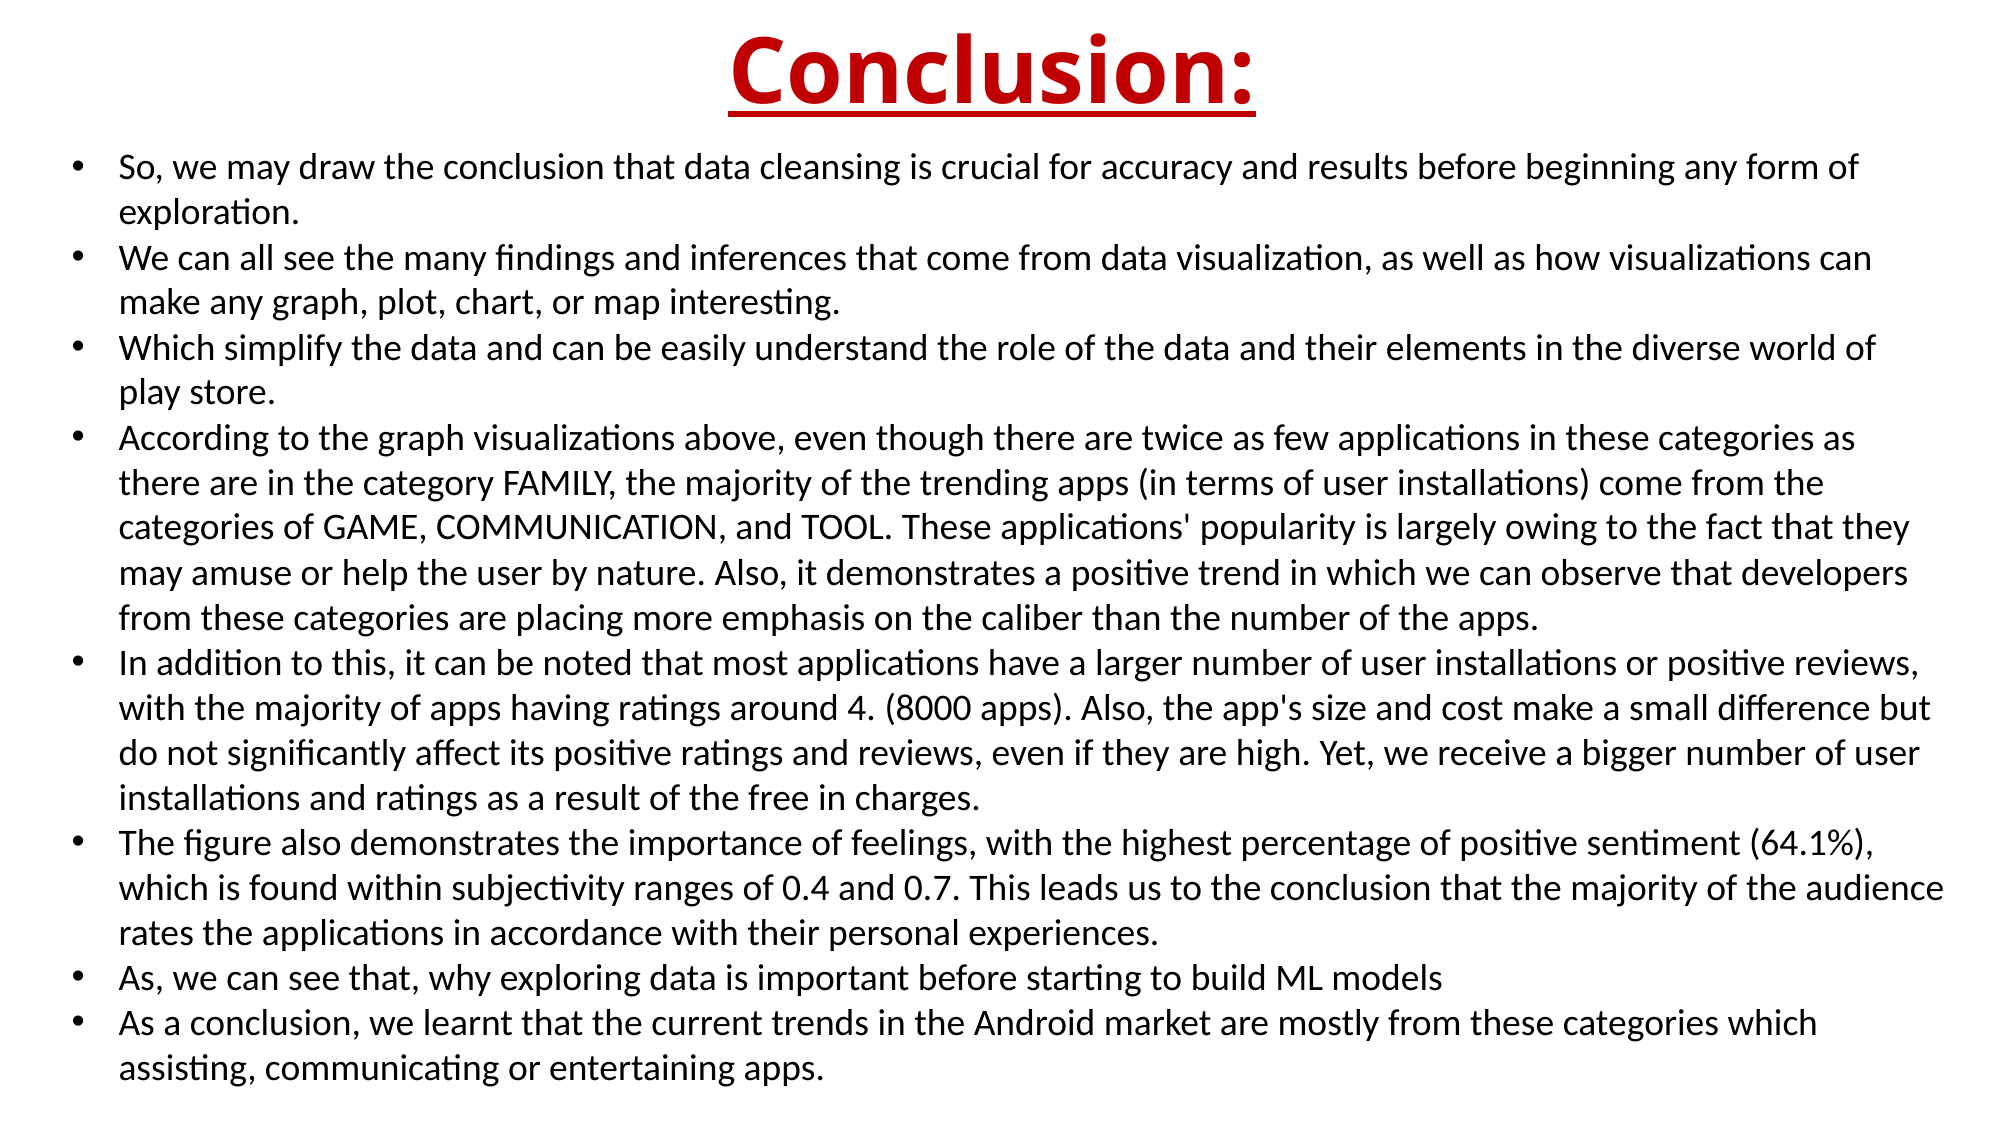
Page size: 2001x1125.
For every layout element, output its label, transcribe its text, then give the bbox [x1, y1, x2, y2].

text_box So, we may draw the conclusion that data cleansing is crucial for accuracy and results before beginning any form of exploration. We can all see the many findings and inferences that come from data visualization, as well as how visualizations can make any graph, plot, chart, or map interesting. Which simplify the data and can be easily understand the role of the data and their elements in the diverse world of play store. According to the graph visualizations above, even though there are twice as few applications in these categories as there are in the category FAMILY, the majority of the trending apps (in terms of user installations) come from the categories of GAME, COMMUNICATION, and TOOL. These applications' popularity is largely owing to the fact that they may amuse or help the user by nature. Also, it demonstrates a positive trend in which we can observe that developers from these categories are placing more emphasis on the caliber than the number of the apps. In addition to this, it can be noted that most applications have a larger number of user installations or positive reviews, with the majority of apps having ratings around 4. (8000 apps). Also, the app's size and cost make a small difference but do not significantly affect its positive ratings and reviews, even if they are high. Yet, we receive a bigger number of user installations and ratings as a result of the free in charges. The figure also demonstrates the importance of feelings, with the highest percentage of positive sentiment (64.1%), which is found within subjectivity ranges of 0.4 and 0.7. This leads us to the conclusion that the majority of the audience rates the applications in accordance with their personal experiences. As, we can see that, why exploring data is important before starting to build ML models As a conclusion, we learnt that the current trends in the Android market are mostly from these categories which assisting, communicating or entertaining apps. [56, 135, 1962, 1095]
title Conclusion: [129, 0, 1855, 135]
